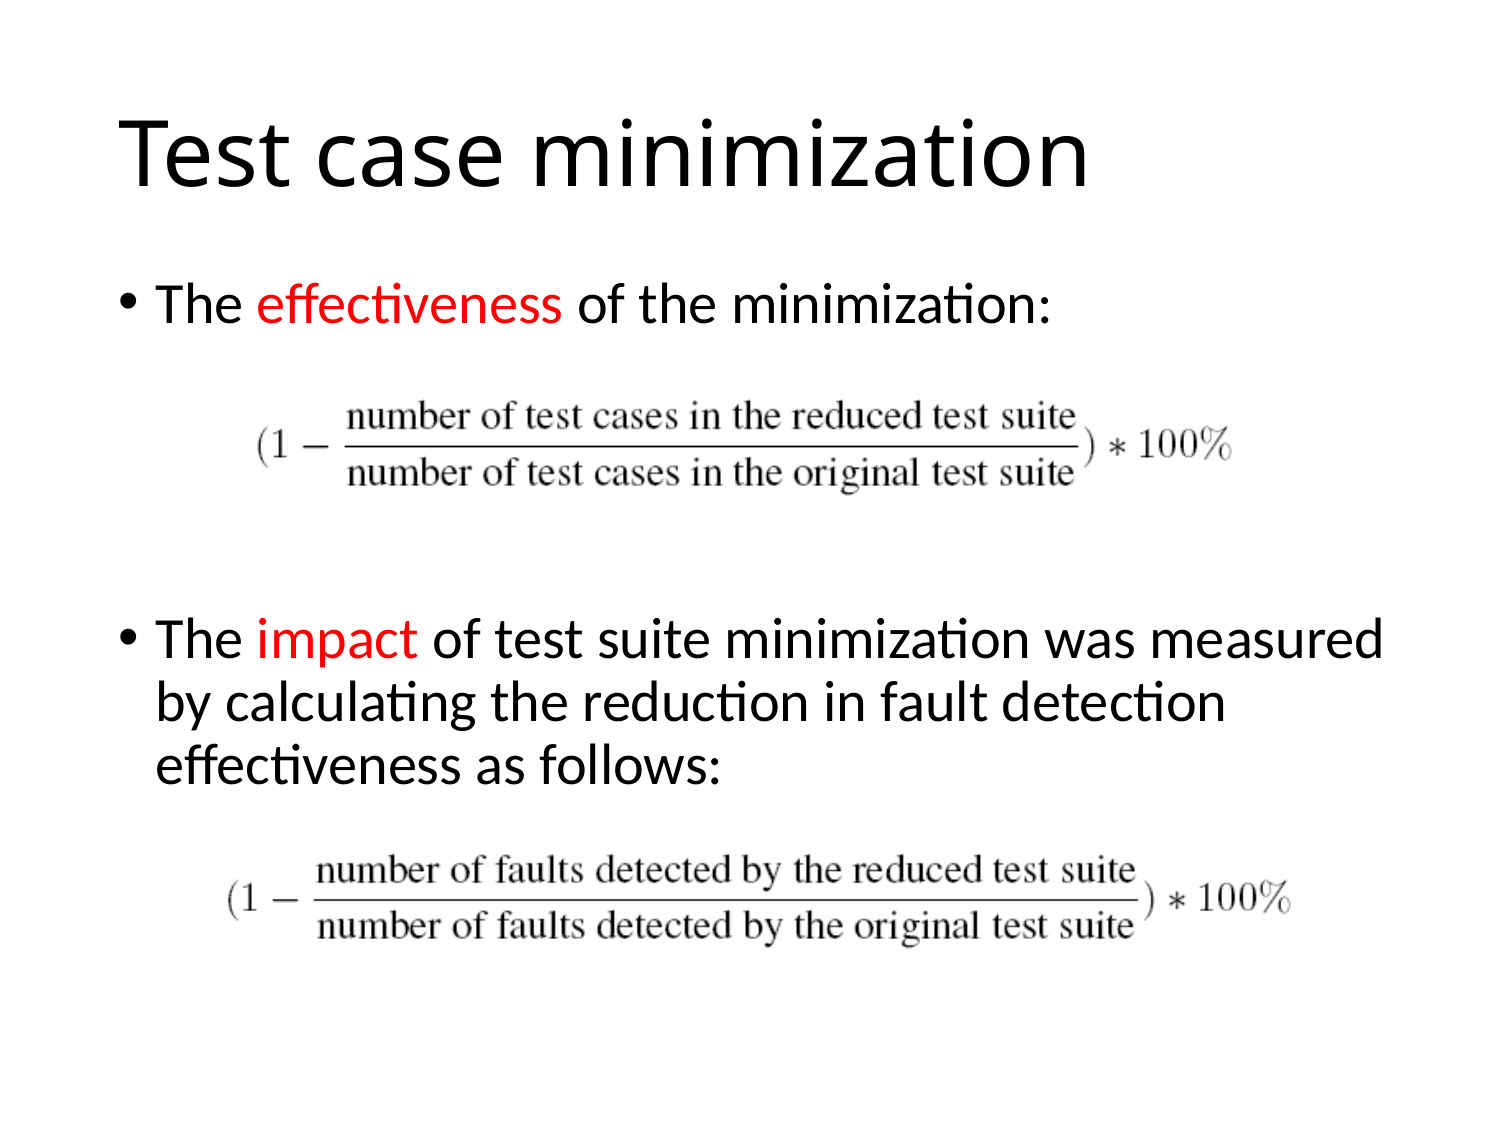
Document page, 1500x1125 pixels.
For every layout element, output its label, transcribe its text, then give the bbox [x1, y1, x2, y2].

picture [233, 386, 1245, 506]
list The effectiveness of the minimization: The impact of test suite minimization was measured by calculating the reduction in fault detection effectiveness as follows: [103, 265, 1428, 980]
title Test case minimization [103, 47, 1397, 265]
picture [214, 847, 1309, 957]
